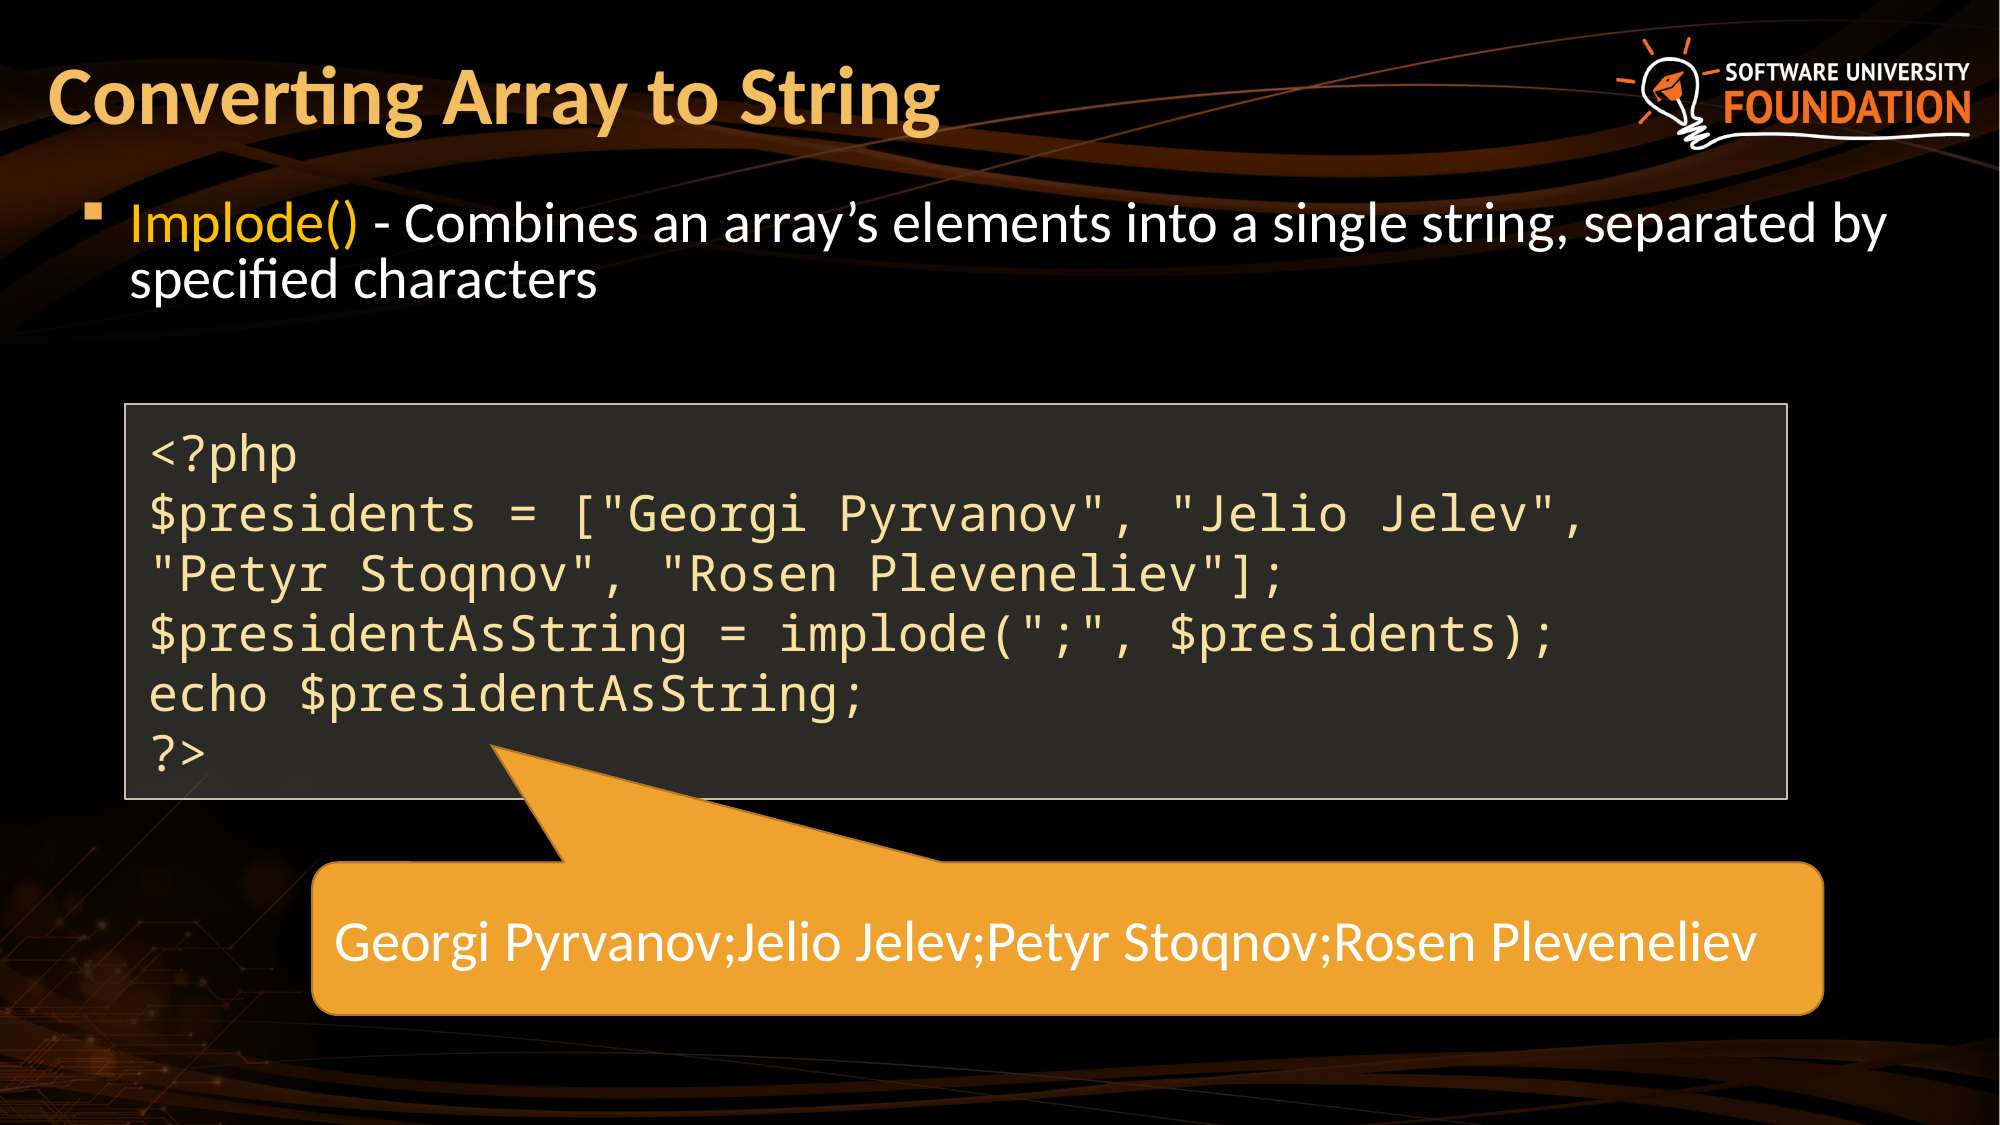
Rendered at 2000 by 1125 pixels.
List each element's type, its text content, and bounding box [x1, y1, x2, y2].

list Implode() - Combines an array’s elements into a single string, separated by specified characters [62, 191, 1999, 930]
text_box Georgi Pyrvanov;Jelio Jelev;Petyr Stoqnov;Rosen Pleveneliev [311, 744, 1825, 1016]
title Converting Array to String [30, 6, 1602, 189]
text_box <?php $presidents = ["Georgi Pyrvanov", "Jelio Jelev", "Petyr Stoqnov", "Rosen Pleveneliev"]; $presidentAsString = implode(";", $presidents); echo $presidentAsString; ?> [124, 403, 1788, 799]
picture [0, 0, 2000, 1125]
